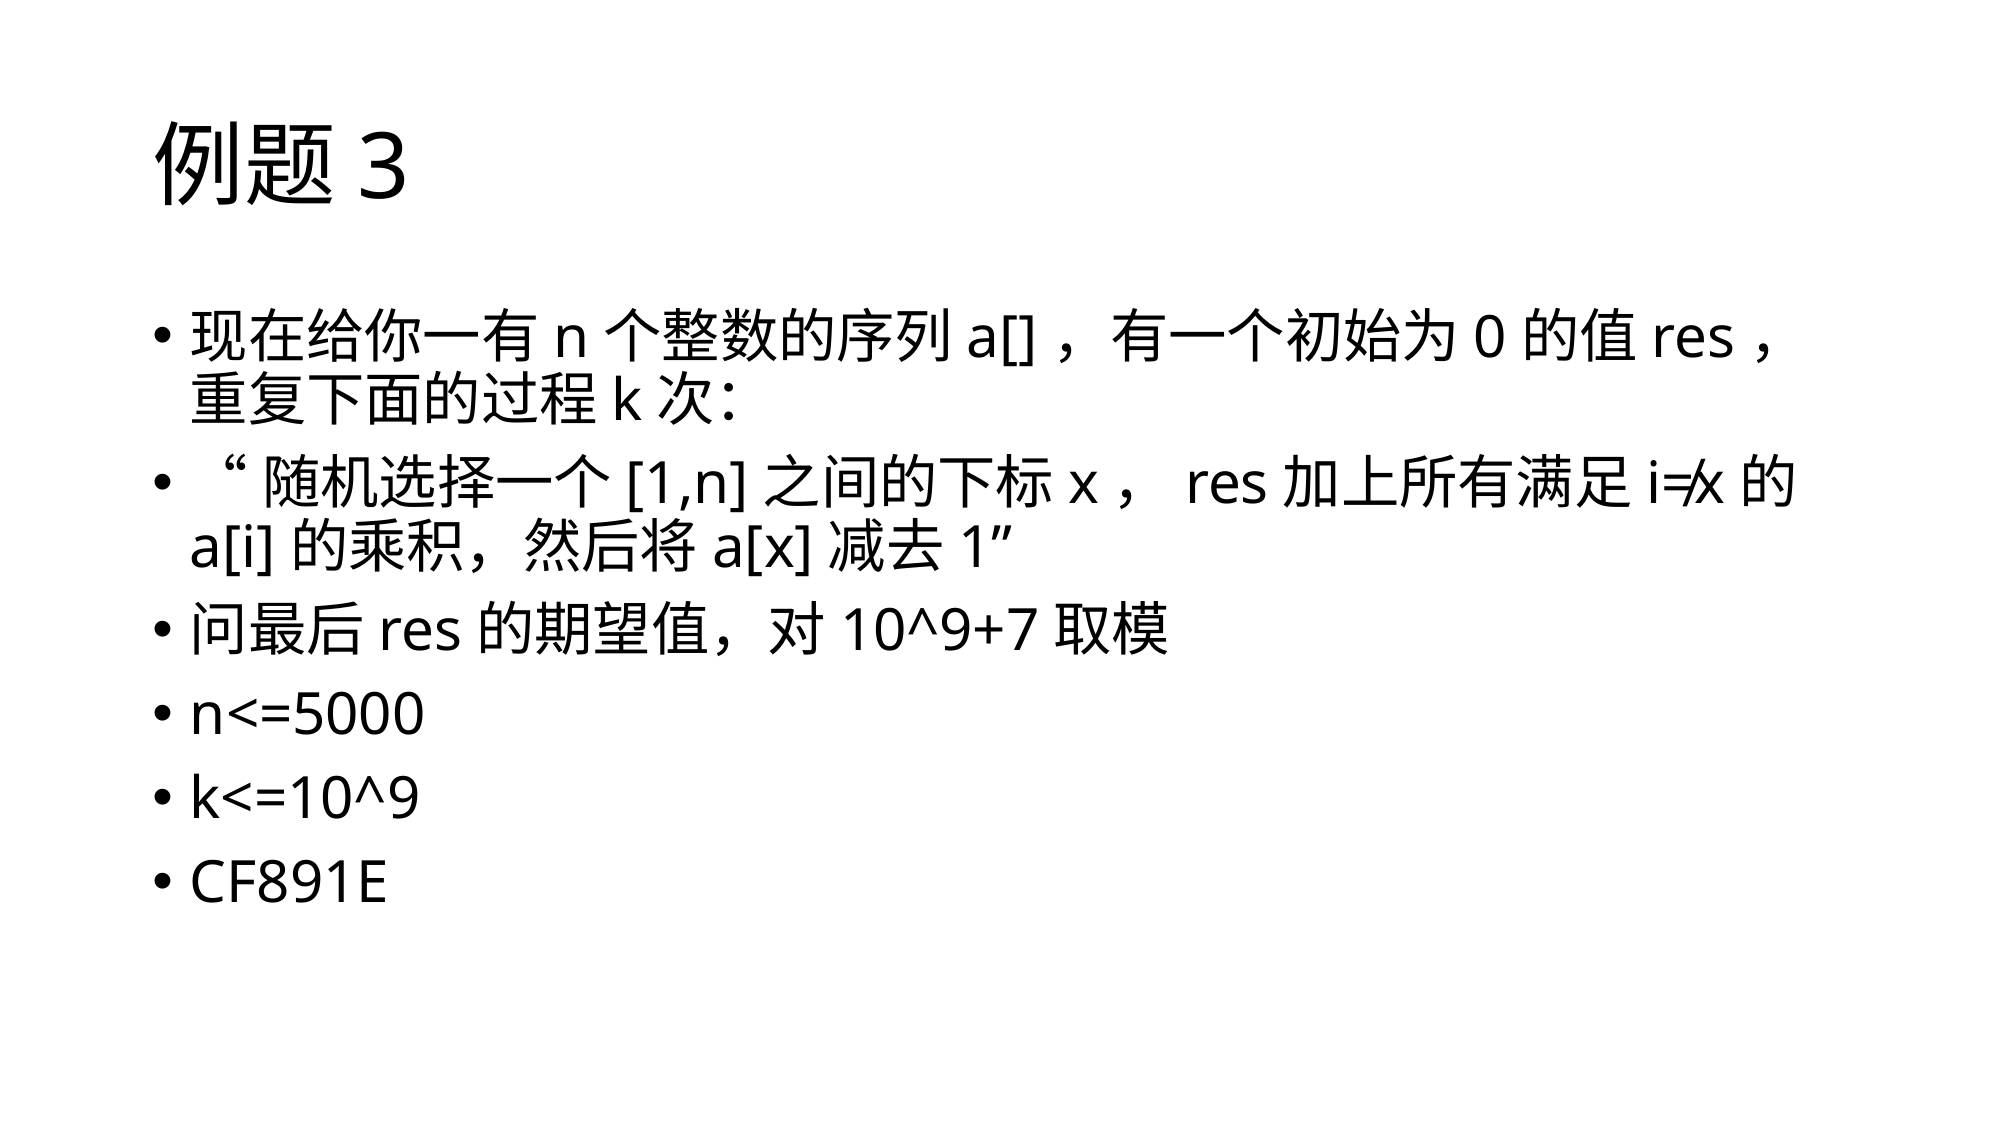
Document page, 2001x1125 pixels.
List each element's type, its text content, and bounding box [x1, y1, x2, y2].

list 现在给你一有n个整数的序列a[]，有一个初始为0的值res，重复下面的过程k次： “随机选择一个[1,n]之间的下标x，res加上所有满足i≠x的a[i]的乘积，然后将a[x]减去1” 问最后res的期望值，对10^9+7取模 n<=5000 k<=10^9 CF891E [137, 299, 1863, 1014]
title 例题3 [137, 59, 1863, 278]
